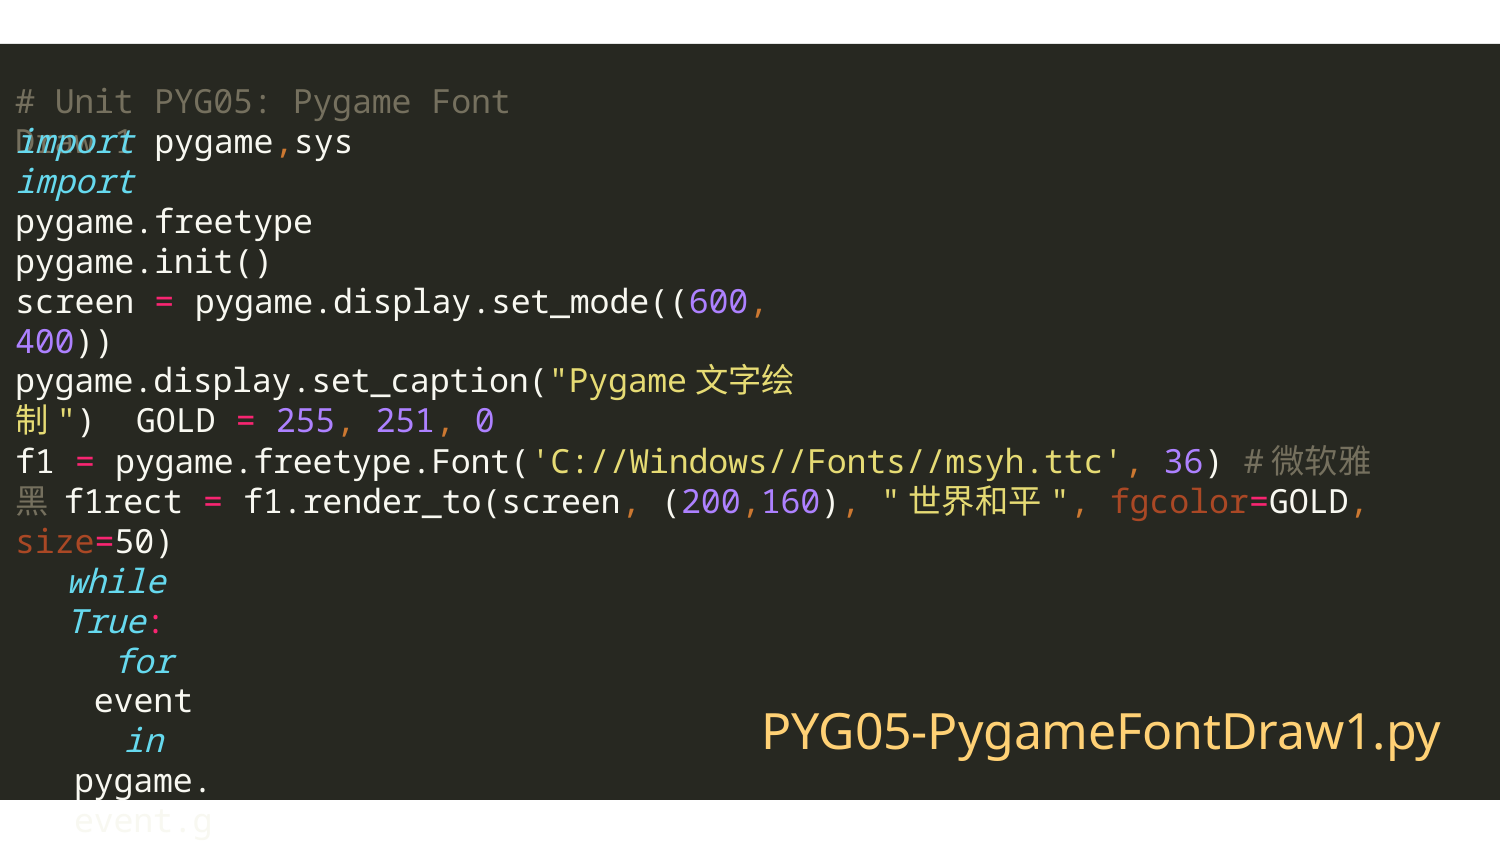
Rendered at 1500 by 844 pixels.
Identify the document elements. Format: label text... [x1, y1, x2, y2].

text_box pygame.init() screen = pygame.display.set_mode((600, 400)) pygame.display.set_caption("Pygame文字绘制") GOLD = 255, 251, 0 [12, 237, 820, 438]
text_box f1 = pygame.freetype.Font('C://Windows//Fonts//msyh.ttc', 36) #微软雅黑 f1rect = f1.render_to(screen, (200,160), "世界和平", fgcolor=GOLD, size=50) [12, 438, 1373, 561]
text_box PYG05-PygameFontDraw1.py [759, 697, 1465, 760]
text_box [0, 43, 1500, 800]
title # Unit PYG05: Pygame Font Draw 1 [12, 77, 601, 221]
text_box import pygame,sys import pygame.freetype [12, 117, 419, 237]
text_box while True: for event in pygame.event.get(): if event.type == pygame.QUIT: sys.exit() pygame.display.update() [12, 557, 692, 844]
